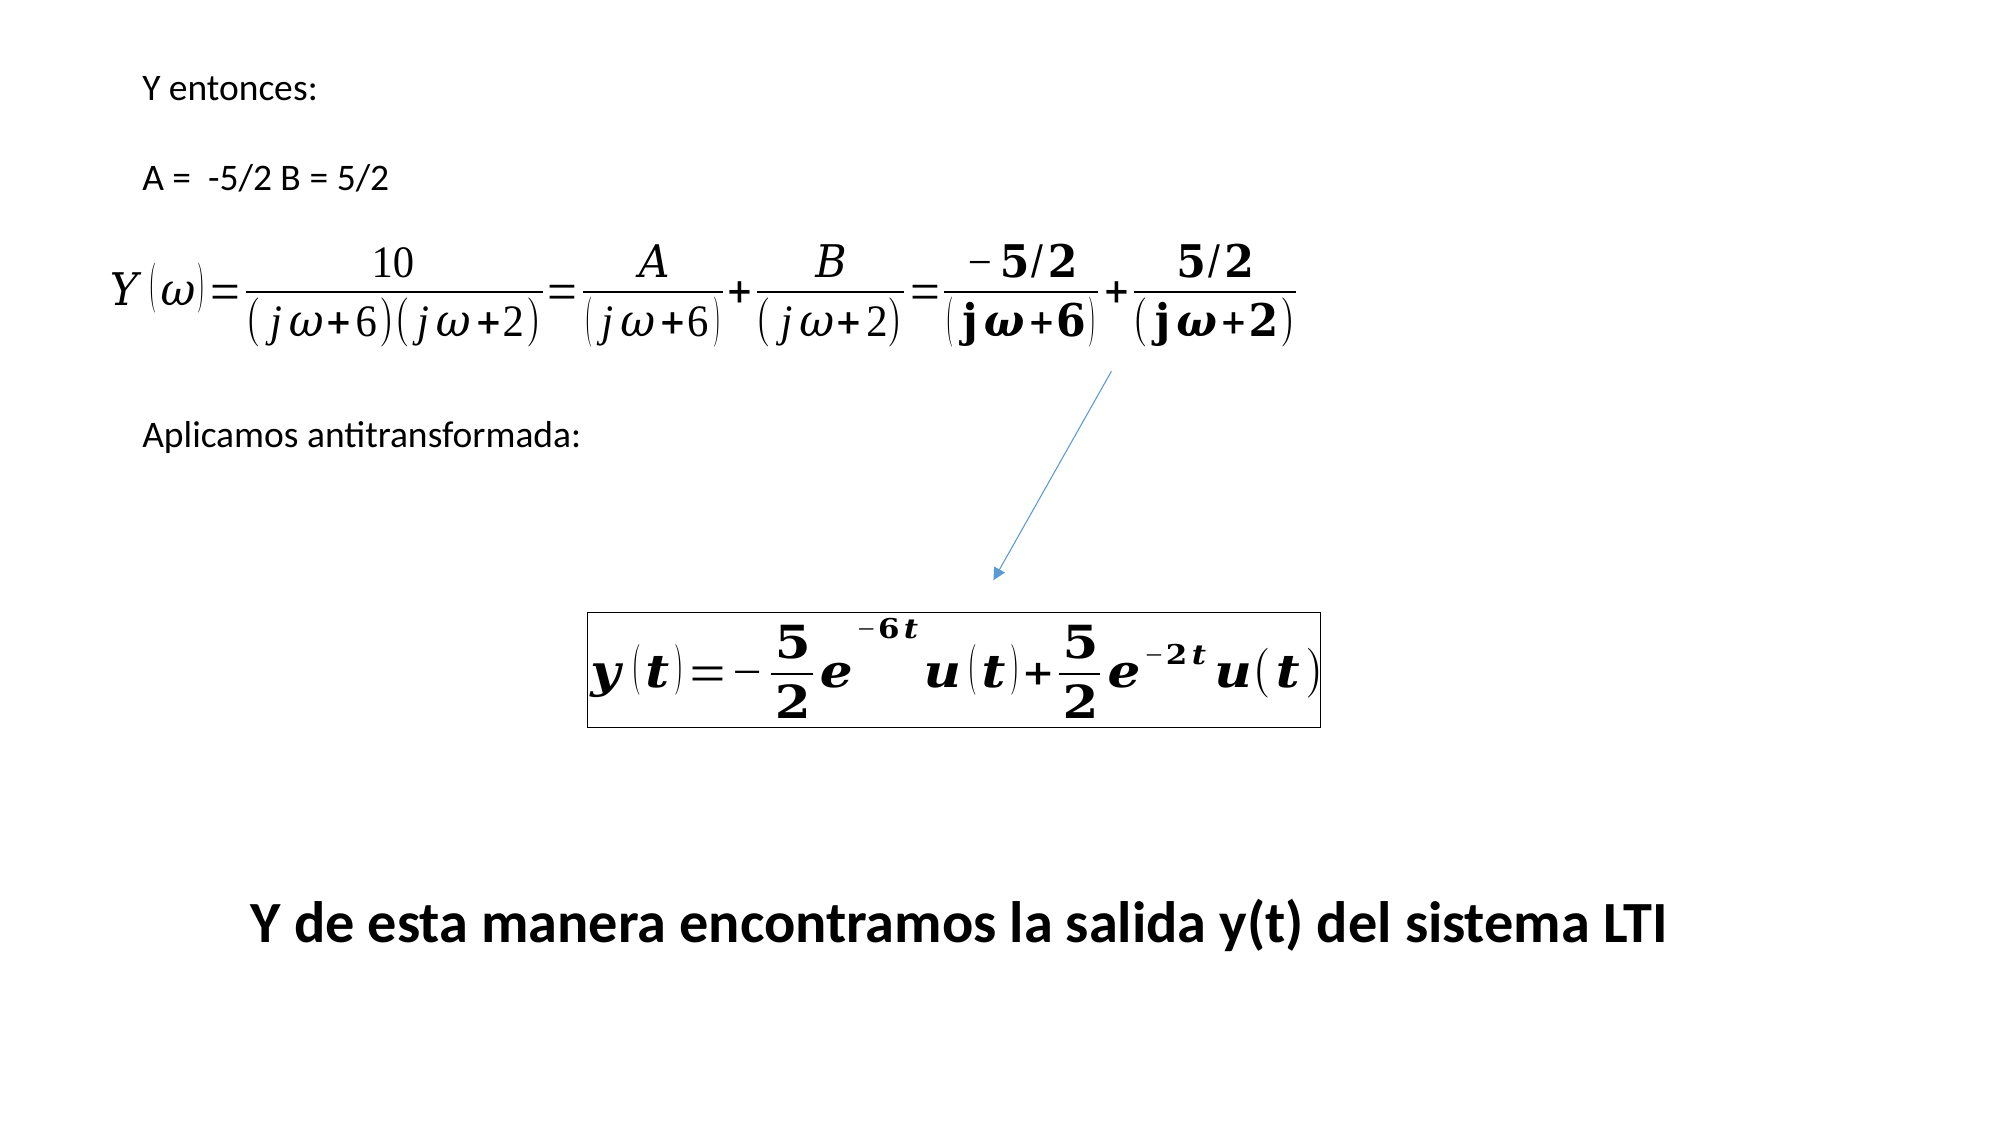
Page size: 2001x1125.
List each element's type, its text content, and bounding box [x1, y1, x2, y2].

text_box Y entonces: A = -5/2 B = 5/2 [127, 55, 797, 206]
text_box Y de esta manera encontramos la salida y(t) del sistema LTI [235, 876, 1714, 962]
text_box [993, 371, 1112, 581]
text_box Aplicamos antitransformada: [127, 402, 656, 463]
